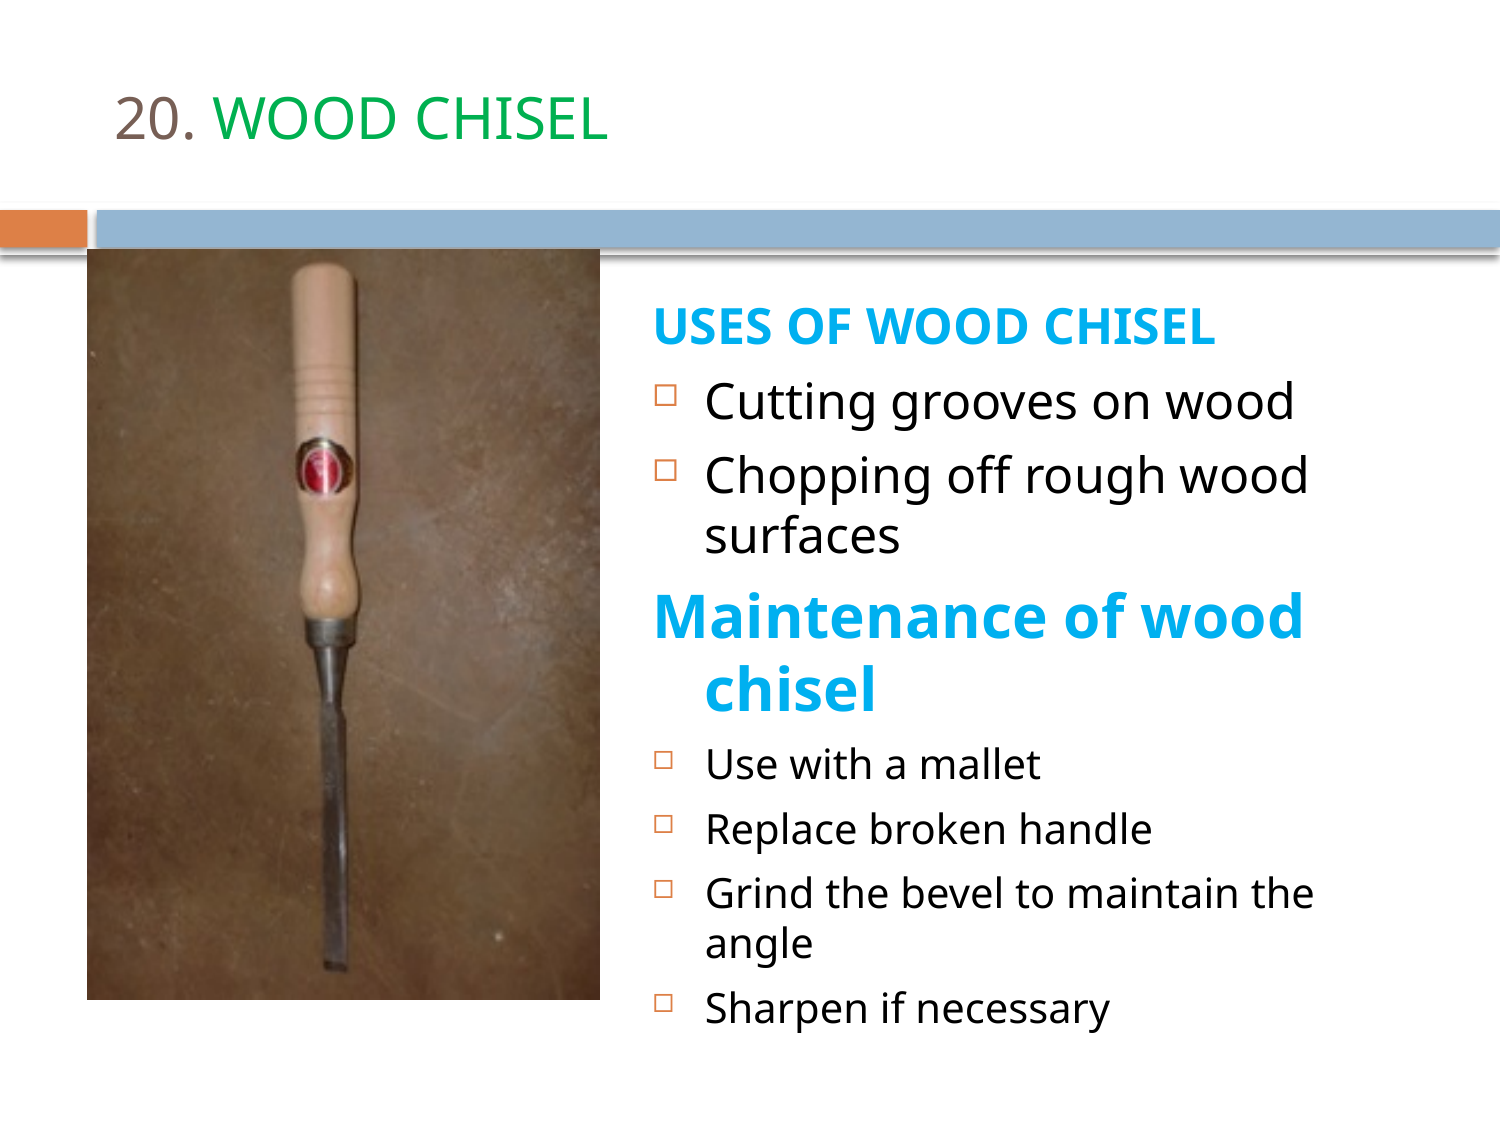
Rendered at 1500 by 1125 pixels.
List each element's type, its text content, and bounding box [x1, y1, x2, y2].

picture [87, 249, 601, 1001]
list USES OF WOOD CHISEL Cutting grooves on wood Chopping off rough wood surfaces Maintenance of wood chisel Use with a mallet Replace broken handle Grind the bevel to maintain the angle Sharpen if necessary [637, 287, 1438, 1013]
title 20. WOOD CHISEL [99, 44, 1425, 188]
